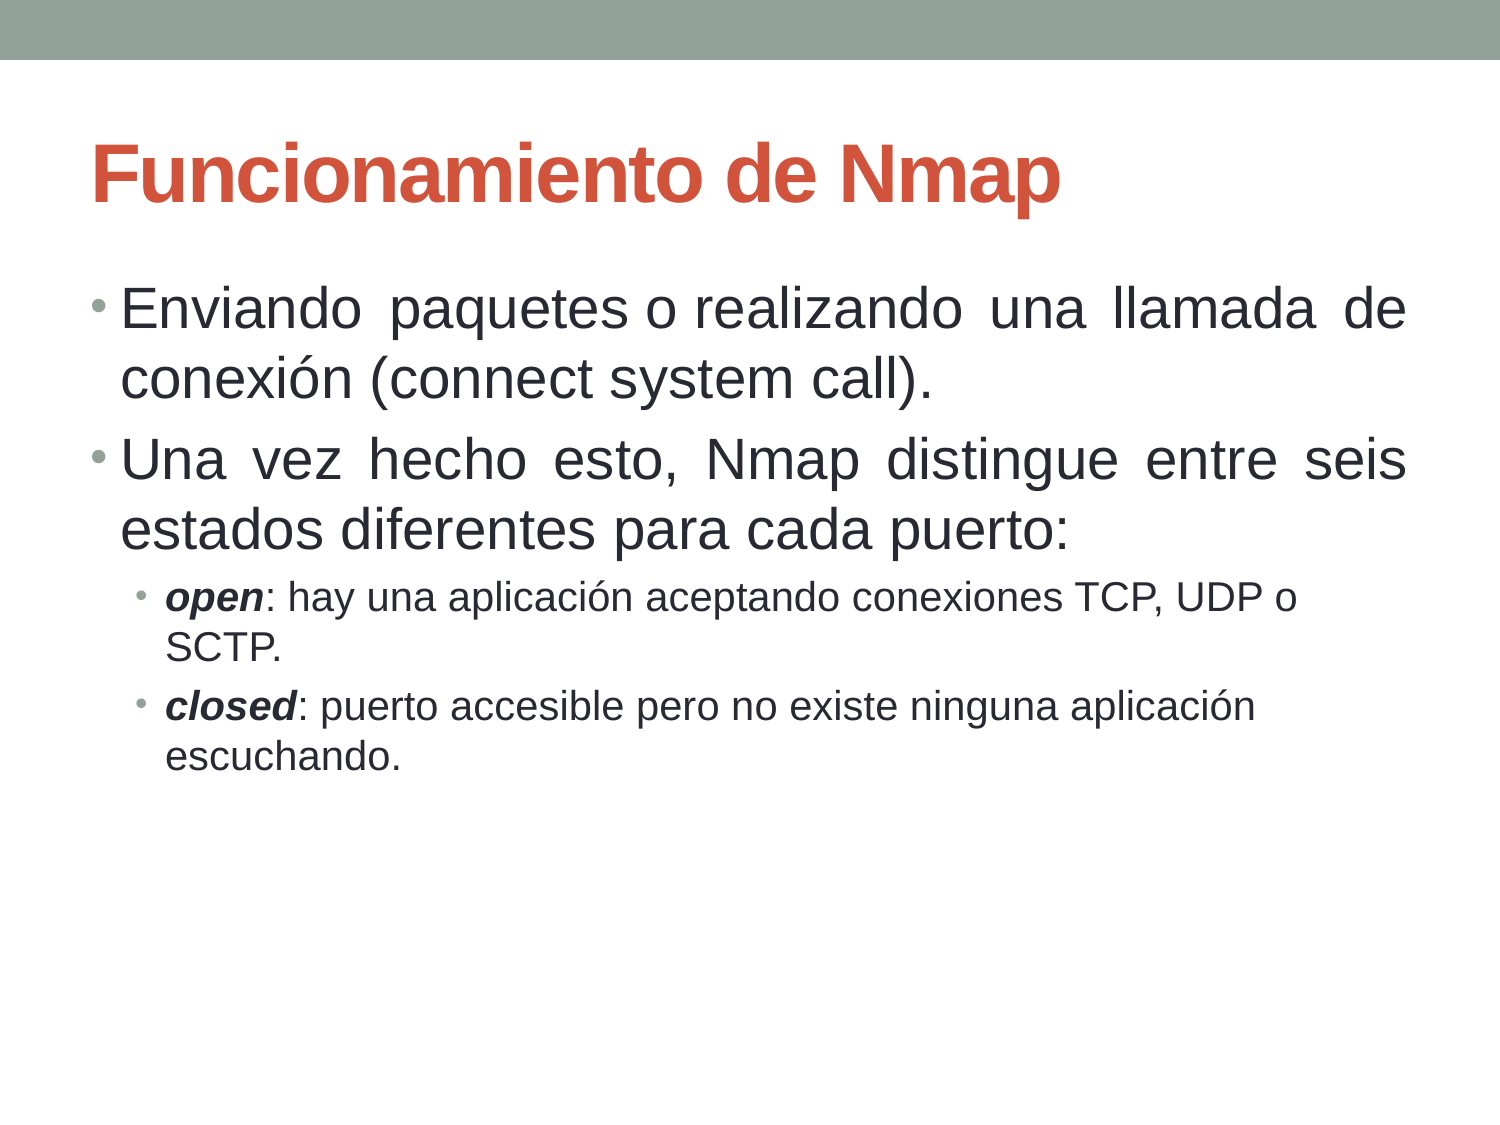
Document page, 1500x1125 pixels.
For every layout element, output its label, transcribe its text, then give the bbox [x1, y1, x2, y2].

list Enviando paquetes o realizando una llamada de conexión (connect system call). Una vez hecho esto, Nmap distingue entre seis estados diferentes para cada puerto: open: hay una aplicación aceptando conexiones TCP, UDP o SCTP. closed: puerto accesible pero no existe ninguna aplicación escuchando. [75, 262, 1425, 1063]
title Funcionamiento de Nmap [75, 87, 1425, 250]
